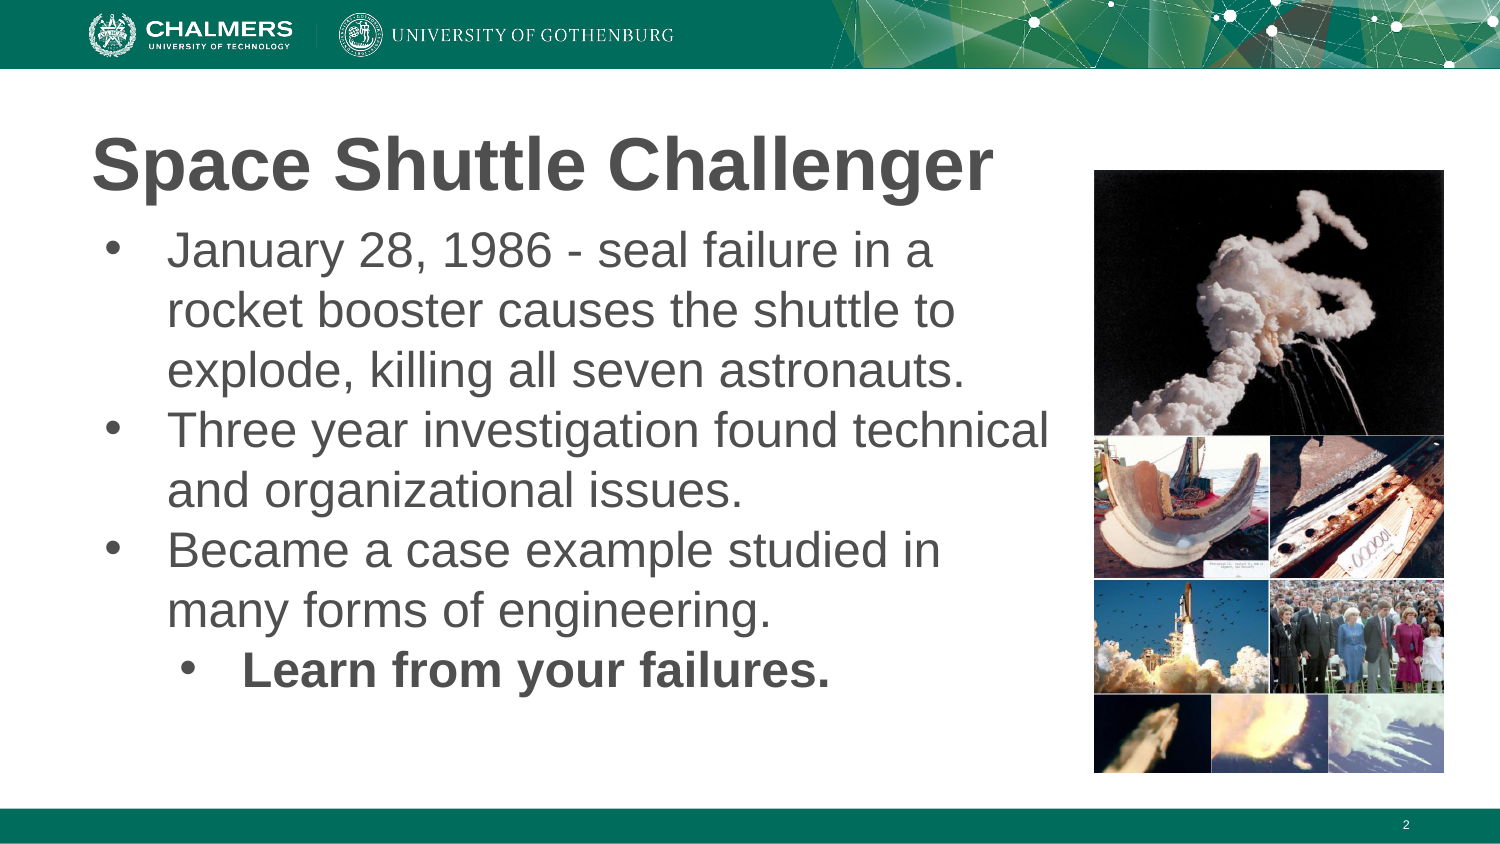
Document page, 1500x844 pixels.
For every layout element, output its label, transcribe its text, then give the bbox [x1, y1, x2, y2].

list January 28, 1986 - seal failure in a rocket booster causes the shuttle to explode, killing all seven astronauts. Three year investigation found technical and organizational issues. Became a case example studied in many forms of engineering. Learn from your failures. [76, 210, 1086, 782]
title Space Shuttle Challenger [76, 100, 1425, 211]
picture [64, 0, 696, 85]
picture [759, 0, 1500, 68]
picture [1093, 169, 1444, 773]
slide_number ‹#› [1074, 809, 1425, 844]
